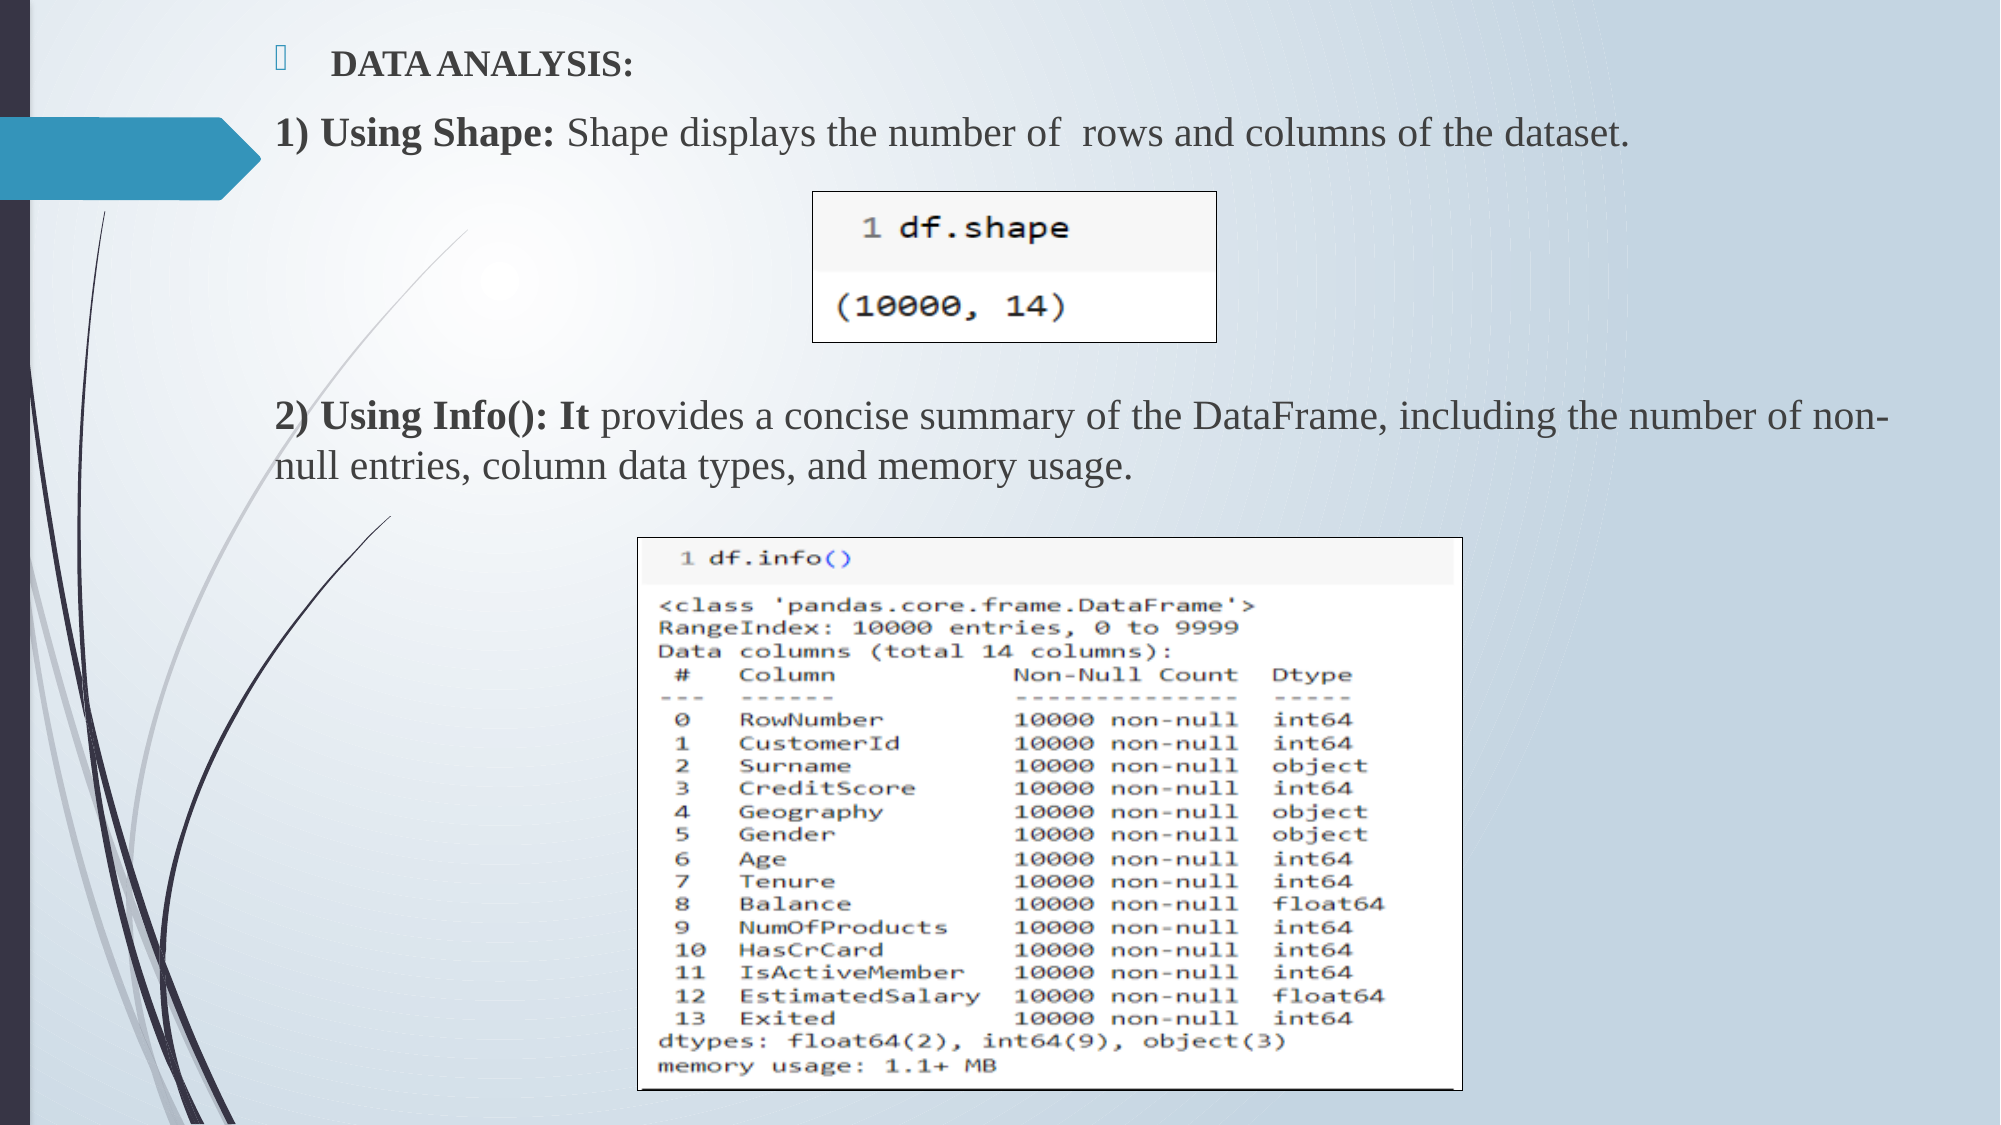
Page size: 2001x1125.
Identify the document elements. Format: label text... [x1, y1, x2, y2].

list DATA ANALYSIS: 1) Using Shape: Shape displays the number of rows and columns of the dataset. 2) Using Info(): It provides a concise summary of the DataFrame, including the number of non-null entries, column data types, and memory usage. [259, 31, 1970, 1091]
picture [812, 191, 1217, 344]
picture [637, 536, 1464, 1091]
